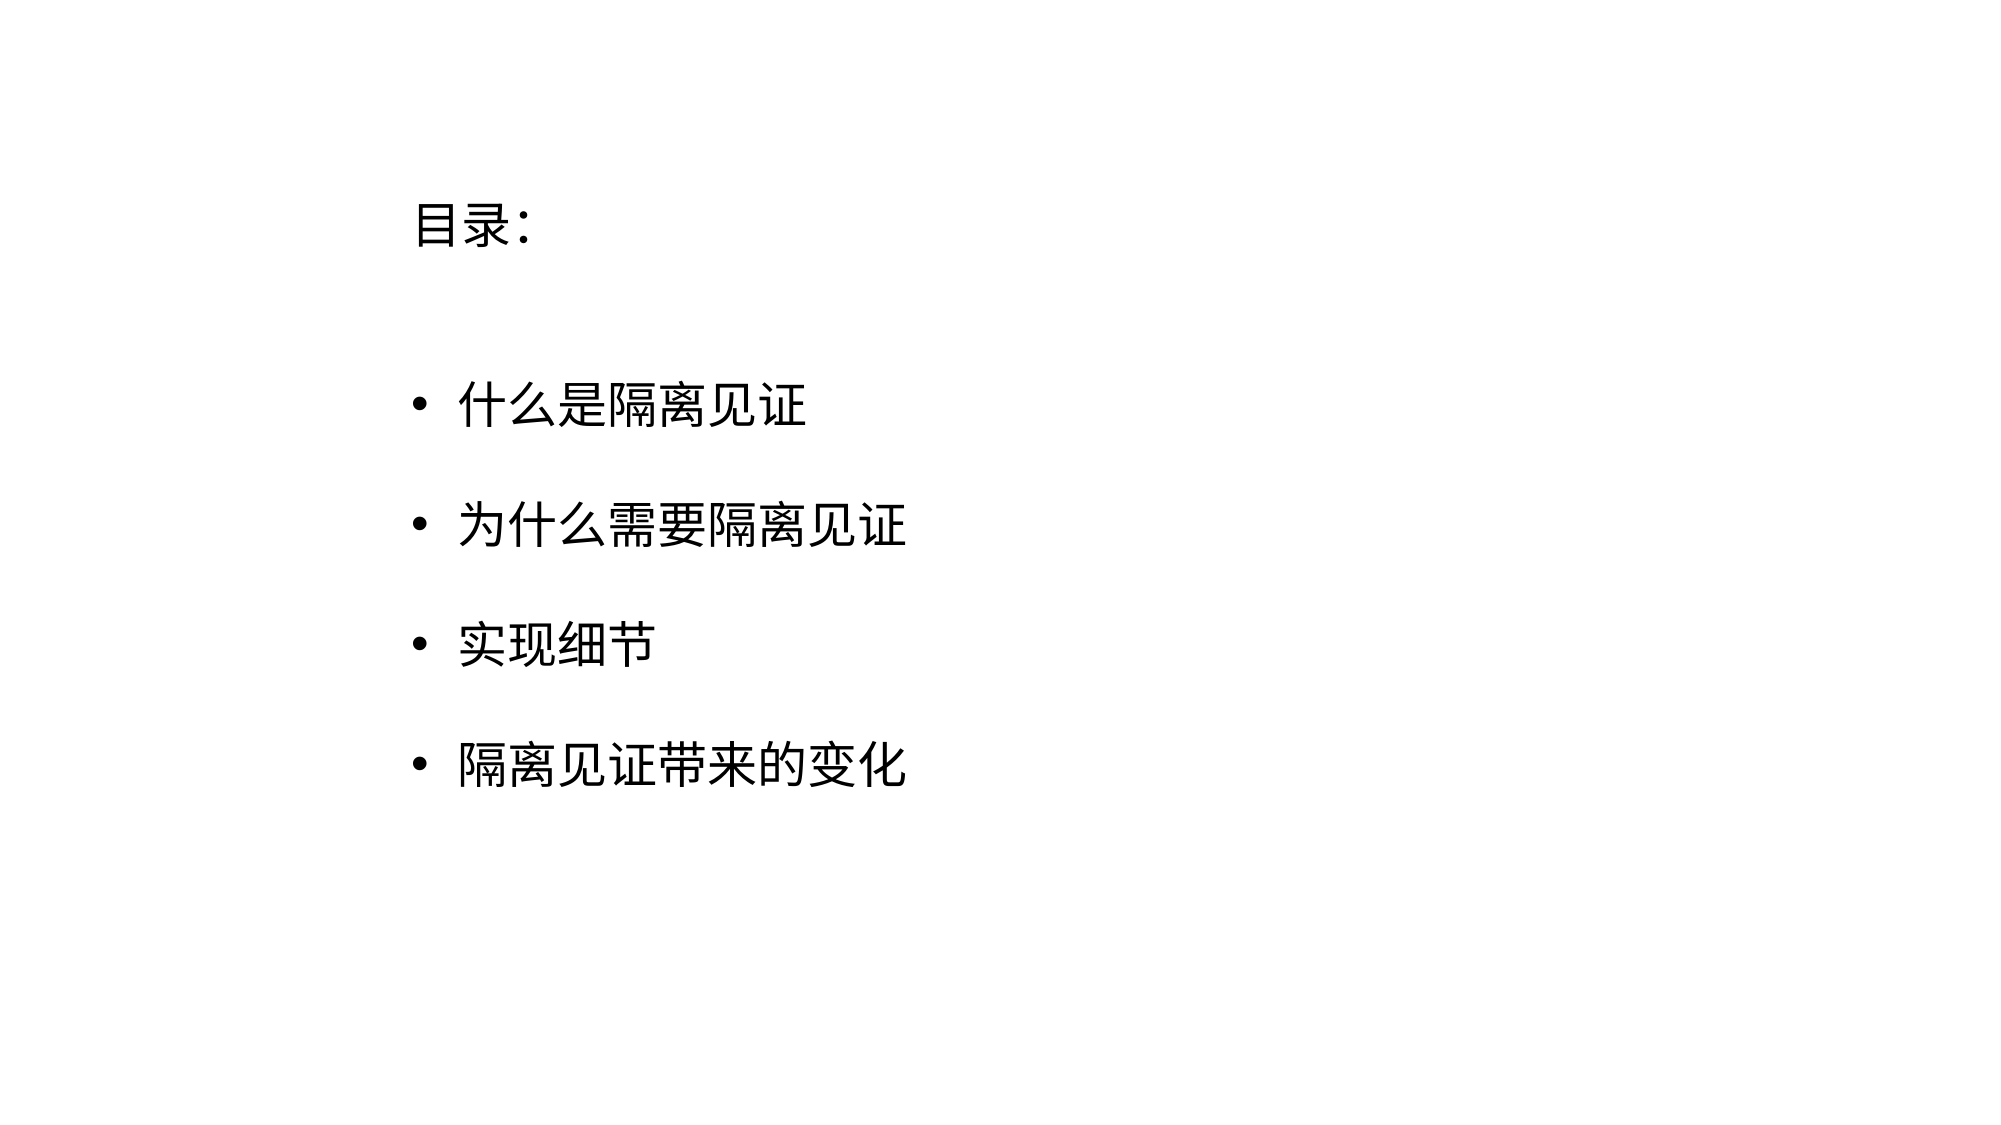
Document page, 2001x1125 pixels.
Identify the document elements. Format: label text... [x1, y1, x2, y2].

text_box 目录： 什么是隔离见证 为什么需要隔离见证 实现细节 隔离见证带来的变化 [396, 185, 1300, 801]
